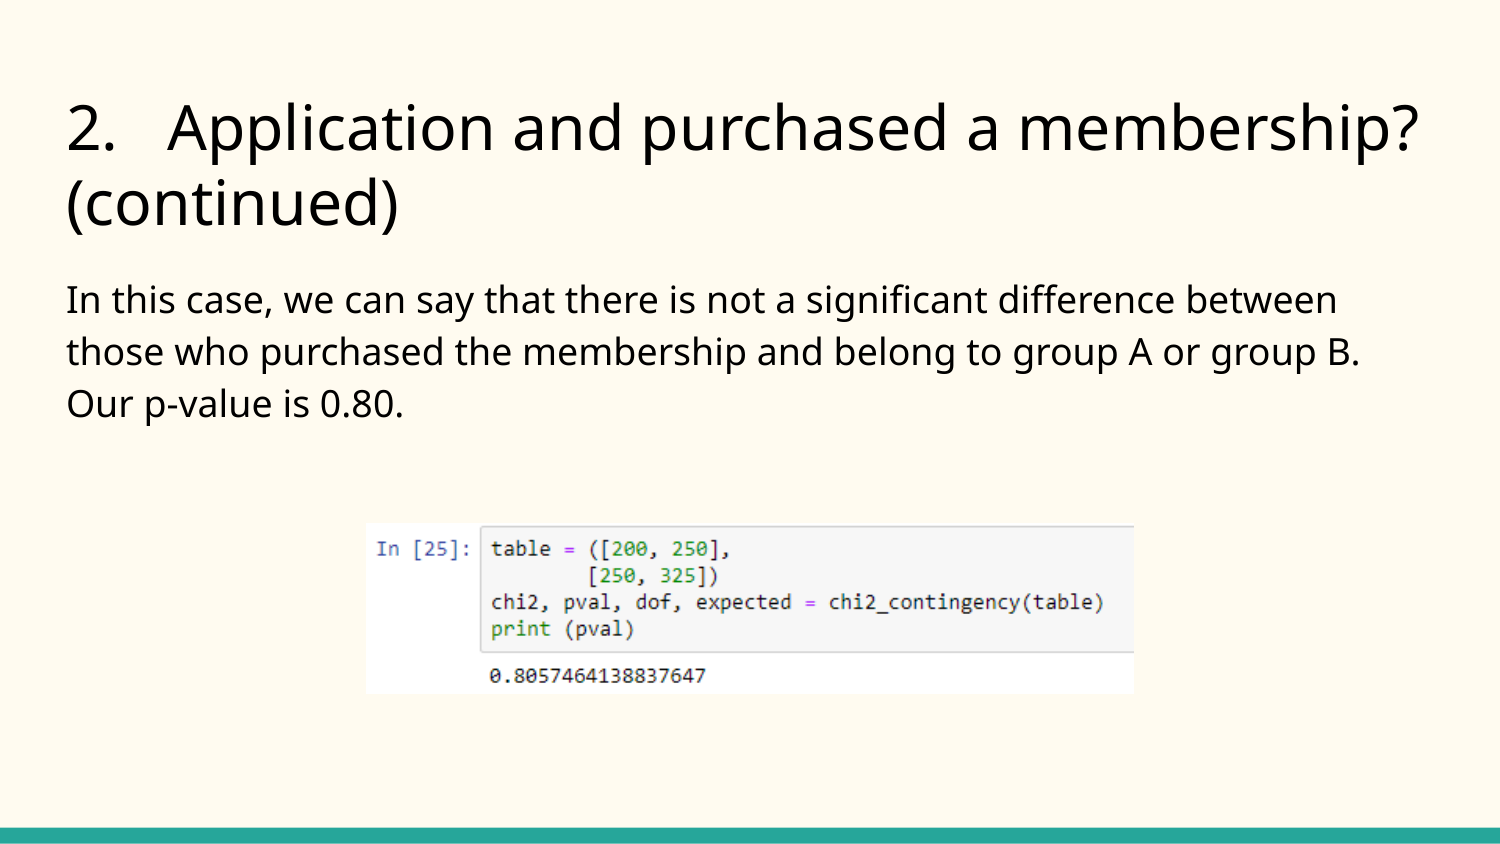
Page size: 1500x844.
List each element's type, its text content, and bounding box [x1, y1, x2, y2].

picture [366, 522, 1134, 694]
title 2. Application and purchased a membership? (continued) [51, 72, 1449, 174]
list In this case, we can say that there is not a significant difference between those who purchased the membership and belong to group A or group B. Our p-value is 0.80. [51, 254, 1449, 524]
